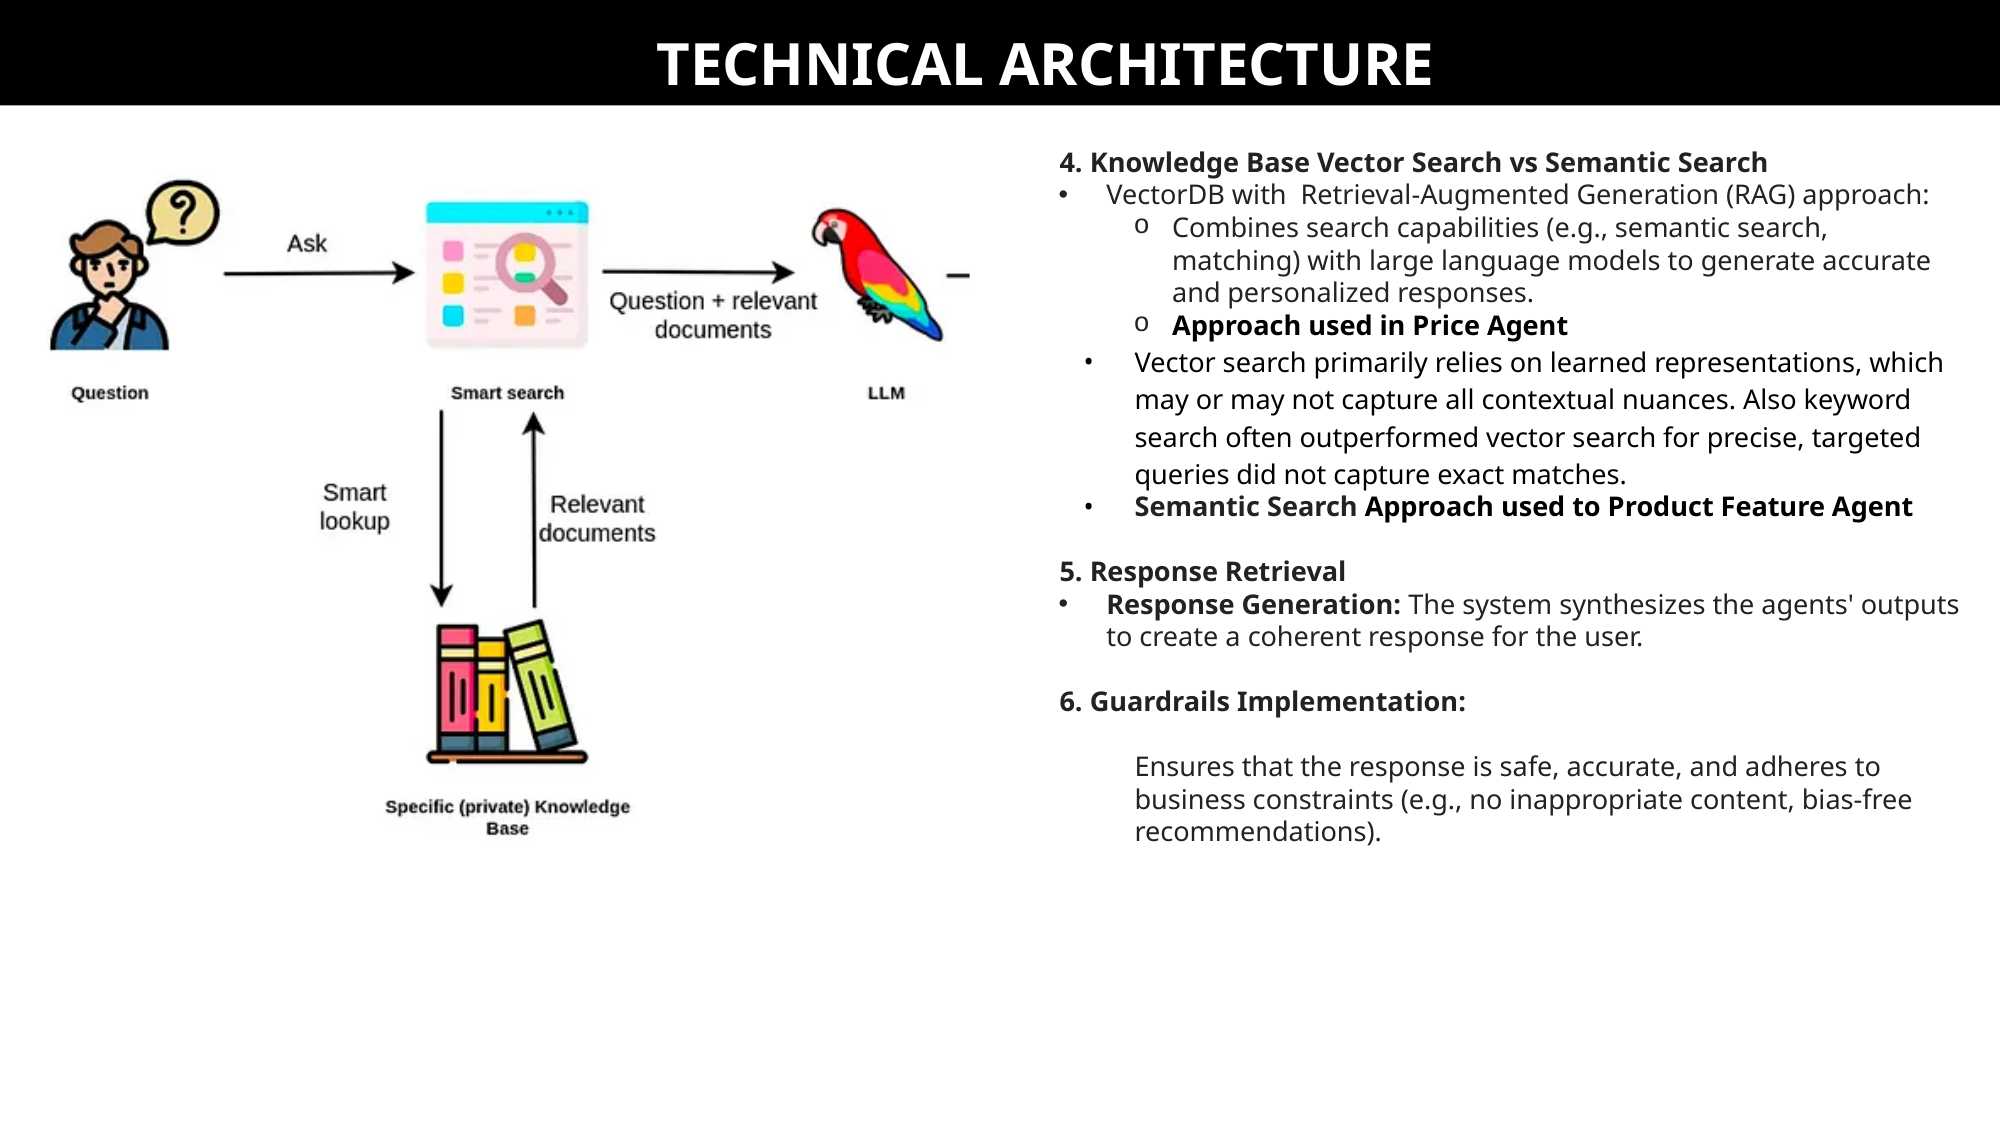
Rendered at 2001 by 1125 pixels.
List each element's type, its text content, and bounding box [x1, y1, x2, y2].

text_box TECHNICAL ARCHITECTURE [0, 0, 2000, 106]
text_box 4. Knowledge Base Vector Search vs Semantic Search VectorDB with Retrieval-Augmented Generation (RAG) approach: Combines search capabilities (e.g., semantic search, matching) with large language models to generate accurate and personalized responses. Approach used in Price Agent Vector search primarily relies on learned representations, which may or may not capture all contextual nuances. Also keyword search often outperformed vector search for precise, targeted queries did not capture exact matches. Semantic Search Approach used to Product Feature Agent 5. Response Retrieval Response Generation: The system synthesizes the agents' outputs to create a coherent response for the user. 6. Guardrails Implementation: Ensures that the response is safe, accurate, and adheres to business constraints (e.g., no inappropriate content, bias-free recommendations). [969, 105, 1978, 1022]
picture [0, 135, 970, 869]
